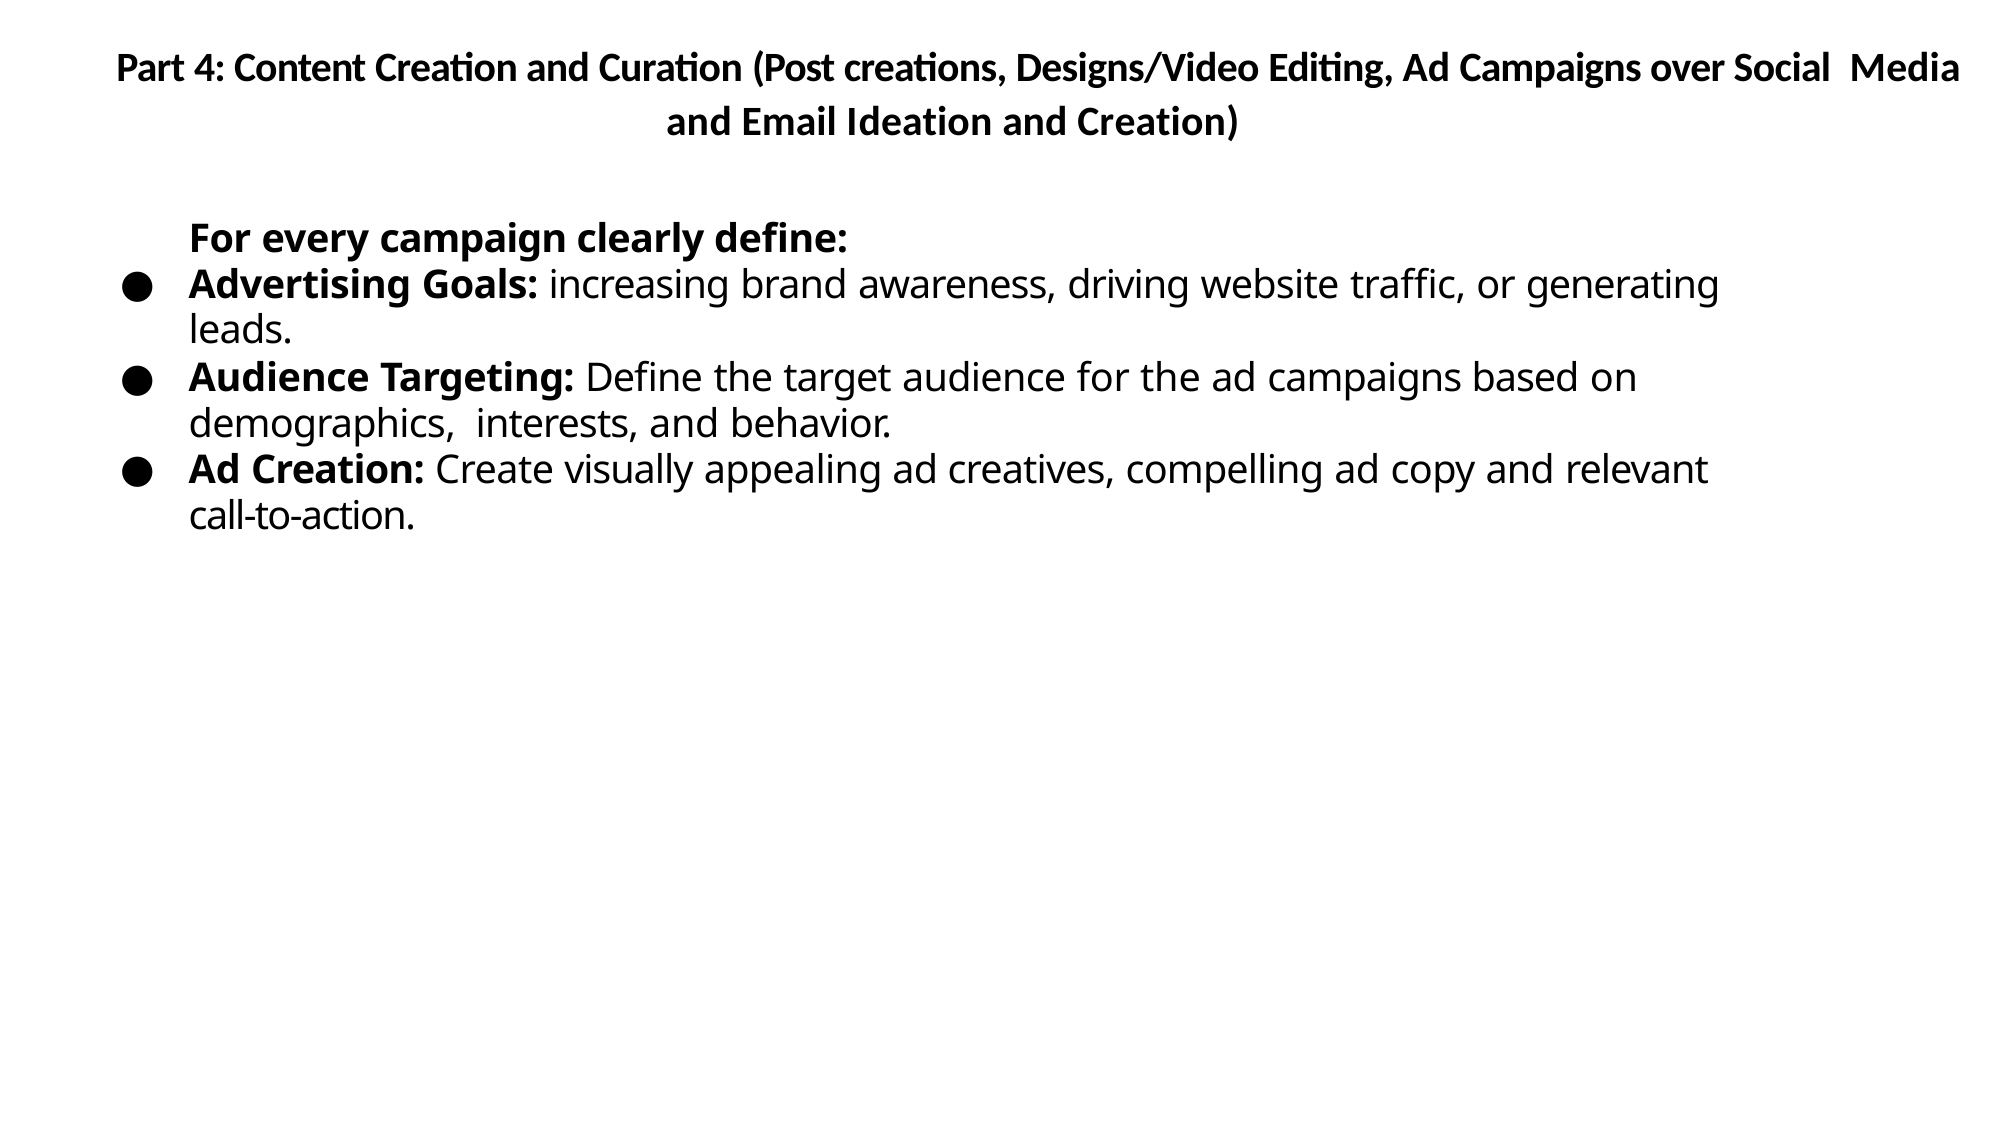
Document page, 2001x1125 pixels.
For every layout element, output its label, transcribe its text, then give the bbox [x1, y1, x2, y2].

text_box For every campaign clearly define: Advertising Goals: increasing brand awareness, driving website traffic, or generating leads. Audience Targeting: Define the target audience for the ad campaigns based on demographics, interests, and behavior. Ad Creation: Create visually appealing ad creatives, compelling ad copy and relevant call-to-action. [117, 211, 1791, 538]
text_box Part 4: Content Creation and Curation (Post creations, Designs/Video Editing, Ad Campaigns over Social Media and Email Ideation and Creation) [114, 32, 1981, 144]
